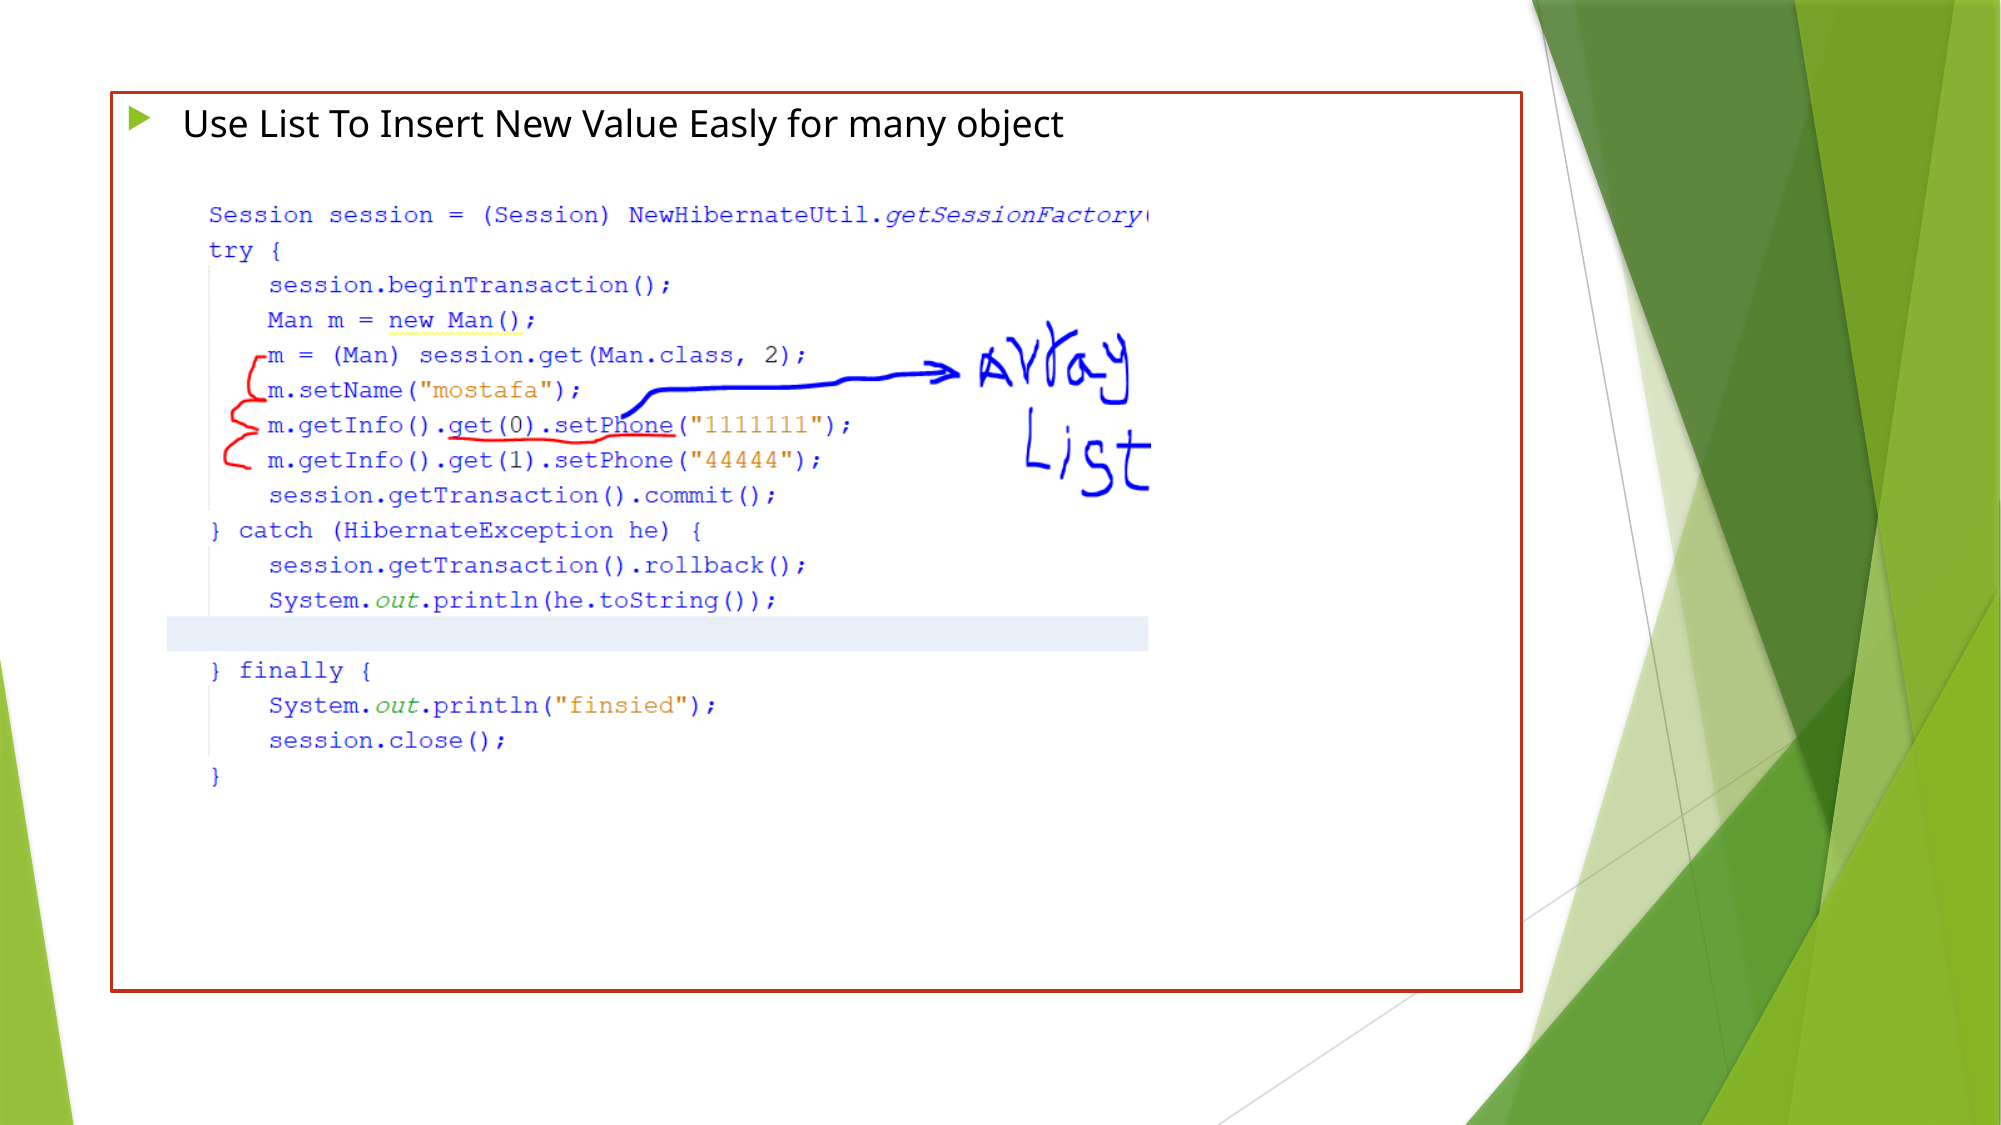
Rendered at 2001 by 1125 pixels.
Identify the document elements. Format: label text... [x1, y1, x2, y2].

list Use List To Insert New Value Easly for many object [110, 91, 1523, 993]
picture [167, 185, 1151, 898]
